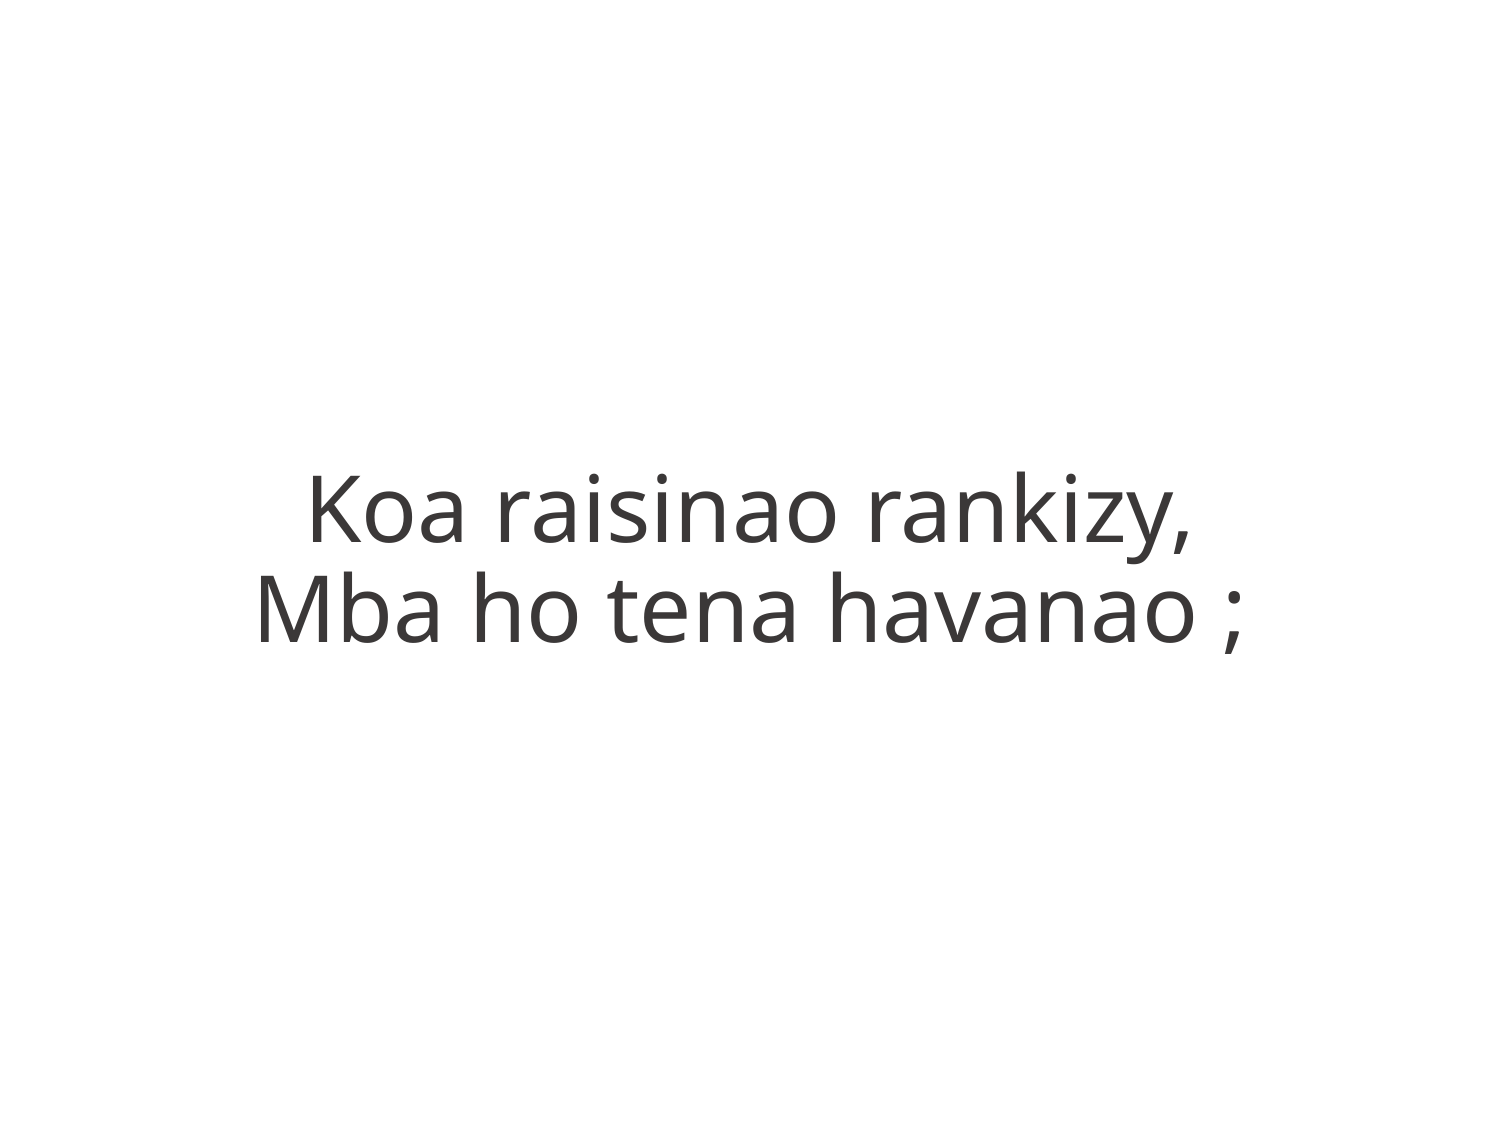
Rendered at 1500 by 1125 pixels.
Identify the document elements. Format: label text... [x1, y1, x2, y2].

title Koa raisinao rankizy, Mba ho tena havanao ; [103, 453, 1397, 672]
